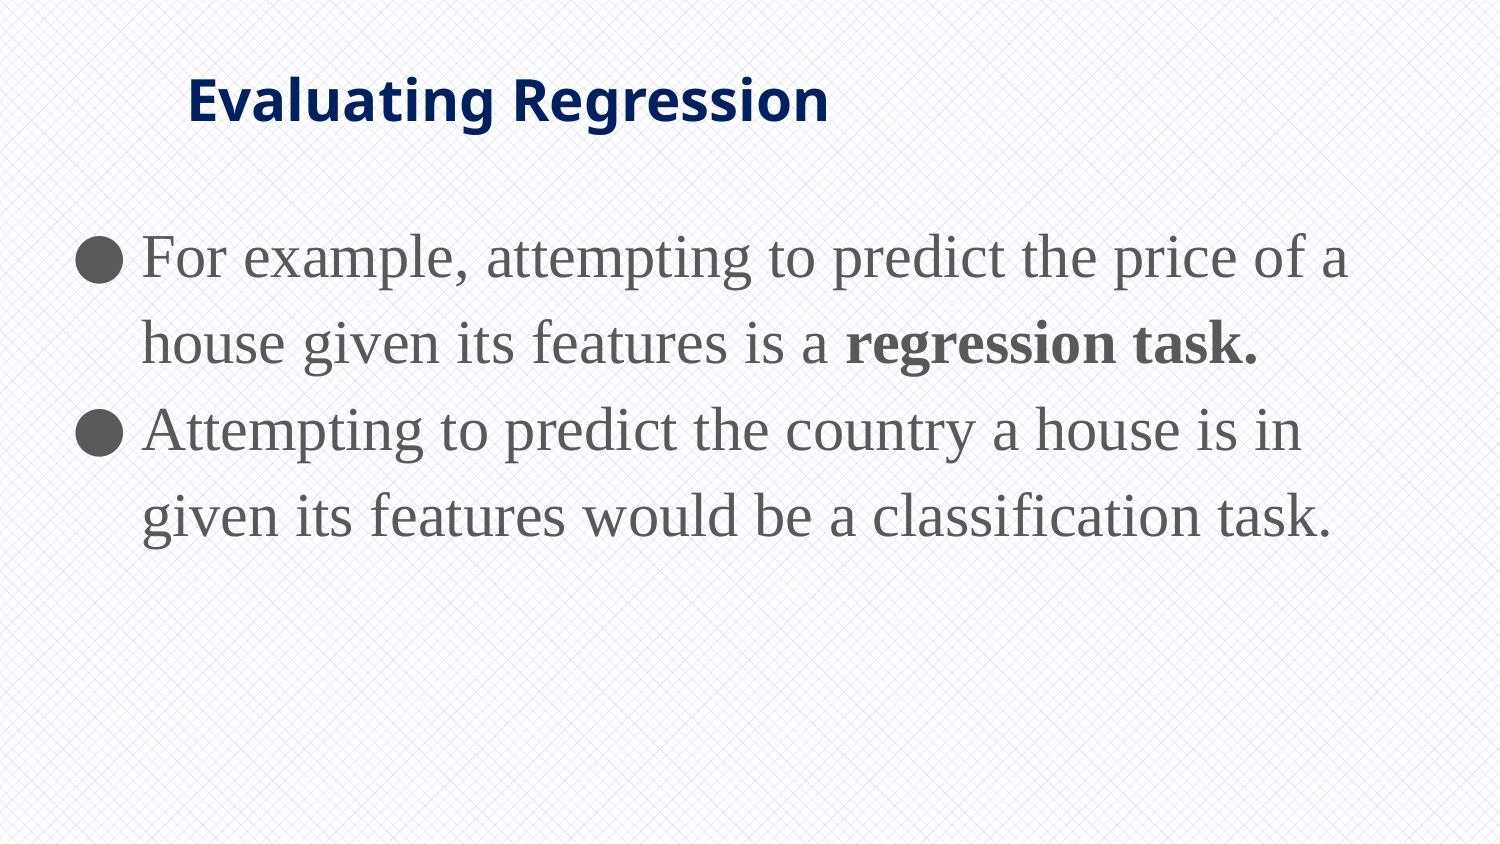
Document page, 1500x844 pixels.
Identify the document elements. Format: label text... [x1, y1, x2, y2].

list For example, attempting to predict the price of a house given its features is a regression task. Attempting to predict the country a house is in given its features would be a classification task. [51, 189, 1449, 750]
title Evaluating Regression [171, 48, 1449, 143]
